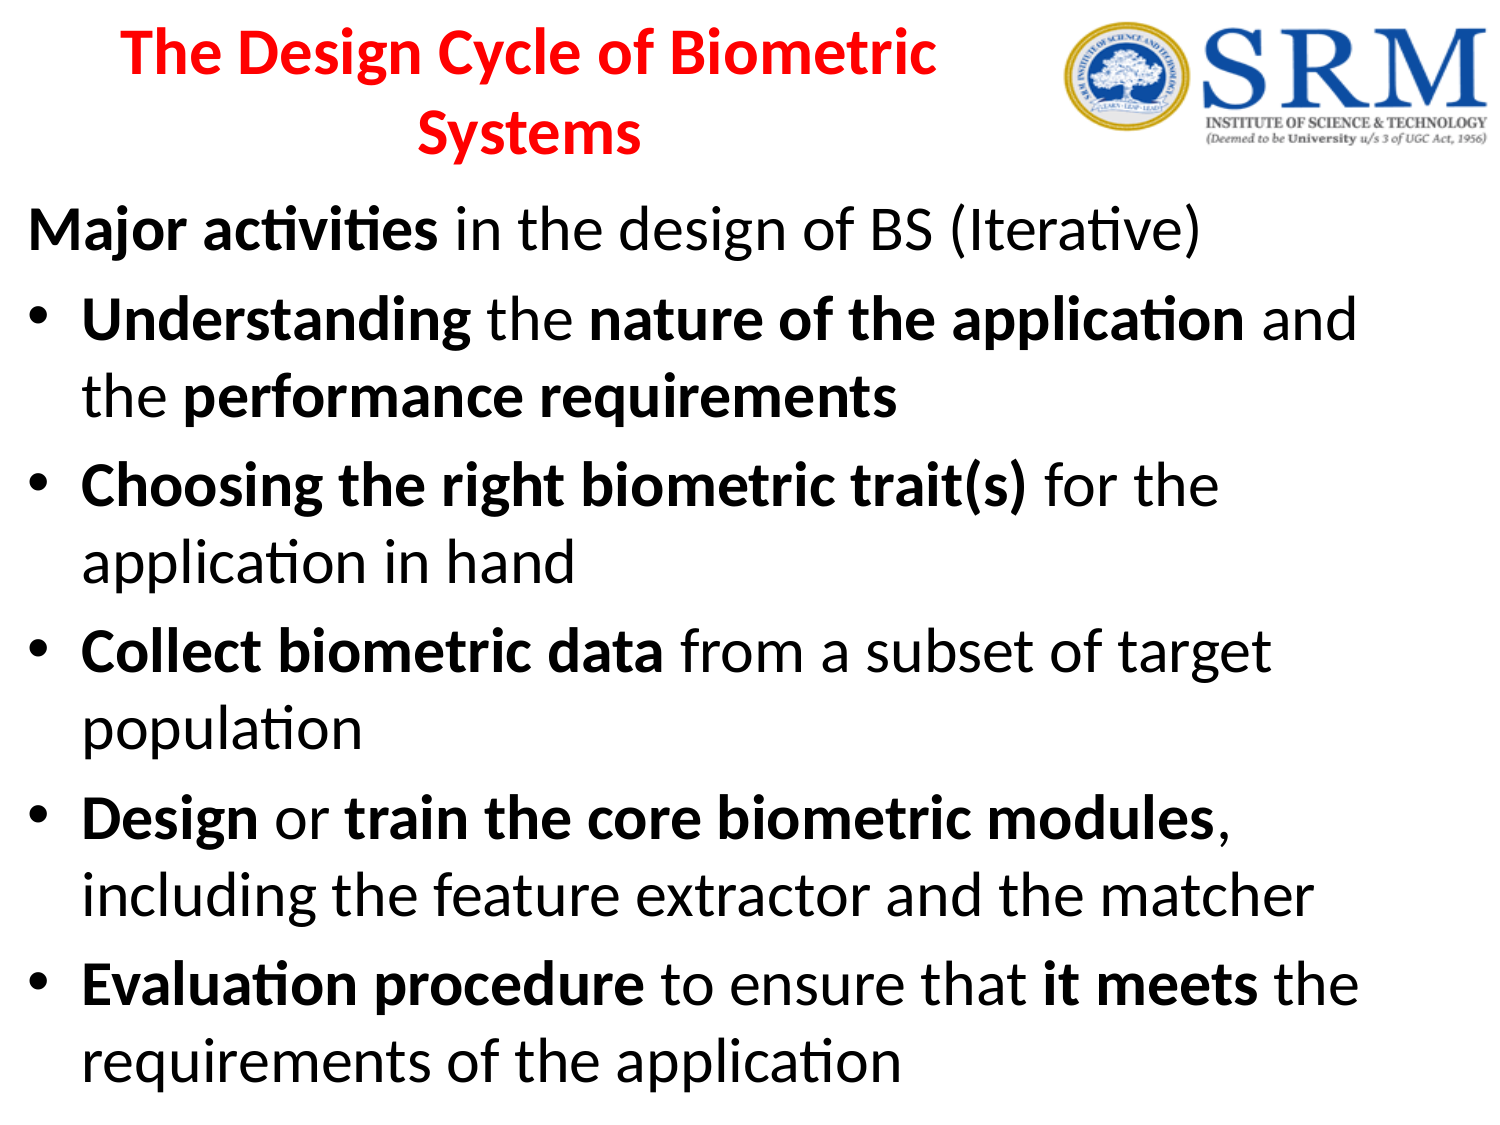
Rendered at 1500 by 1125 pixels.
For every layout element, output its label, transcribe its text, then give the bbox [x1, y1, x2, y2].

title The Design Cycle of Biometric Systems [0, 0, 1060, 175]
list Major activities in the design of BS (Iterative) Understanding the nature of the application and the performance requirements Choosing the right biometric trait(s) for the application in hand Collect biometric data from a subset of target population Design or train the core biometric modules, including the feature extractor and the matcher Evaluation procedure to ensure that it meets the requirements of the application [12, 179, 1475, 1113]
picture [1059, 0, 1500, 162]
